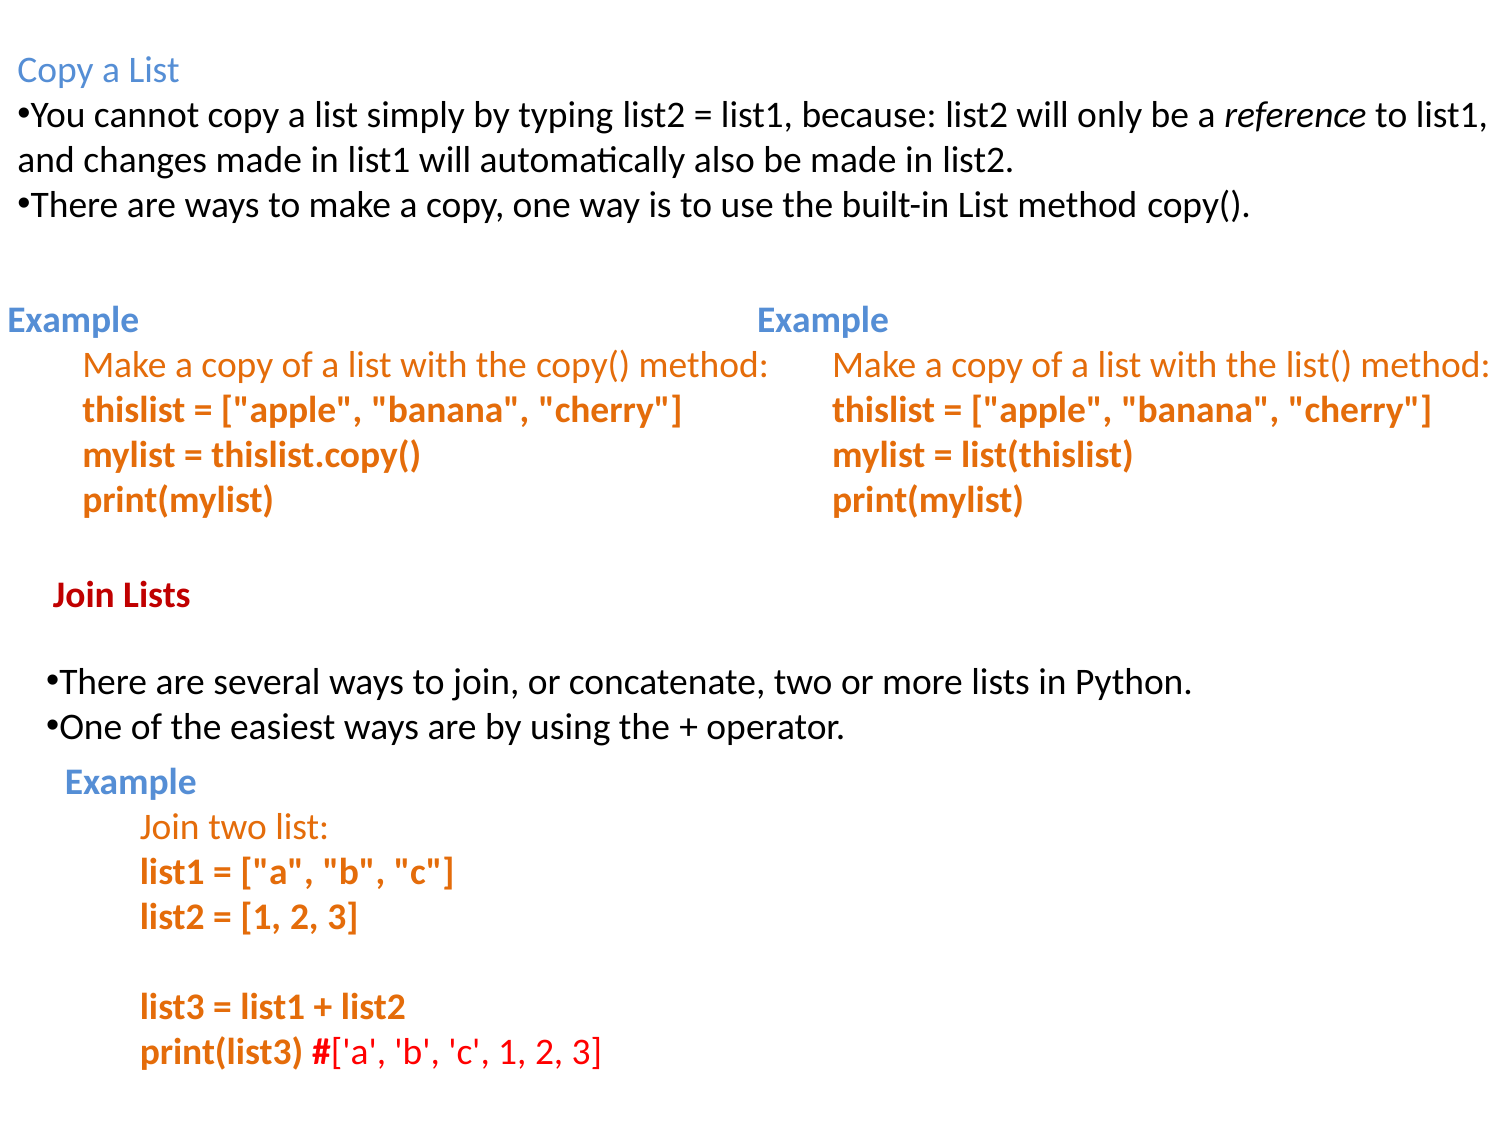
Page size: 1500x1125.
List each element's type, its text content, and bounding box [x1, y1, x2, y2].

text_box Example Make a copy of a list with the list() method: thislist = ["apple", "banana", "cherry"] mylist = list(thislist) print(mylist) [742, 287, 1500, 573]
text_box Join Lists [38, 562, 206, 623]
text_box Example Join two list: list1 = ["a", "b", "c"] list2 = [1, 2, 3] list3 = list1 + list2 print(list3) #['a', 'b', 'c', 1, 2, 3] [49, 749, 800, 1080]
text_box There are several ways to join, or concatenate, two or more lists in Python. One of the easiest ways are by using the + operator. [31, 649, 1210, 755]
text_box Copy a List You cannot copy a list simply by typing list2 = list1, because: list2 will only be a reference to list1, and changes made in list1 will automatically also be made in list2. There are ways to make a copy, one way is to use the built-in List method copy(). [2, 37, 1500, 233]
text_box Example Make a copy of a list with the copy() method: thislist = ["apple", "banana", "cherry"] mylist = thislist.copy() print(mylist) [0, 287, 742, 528]
